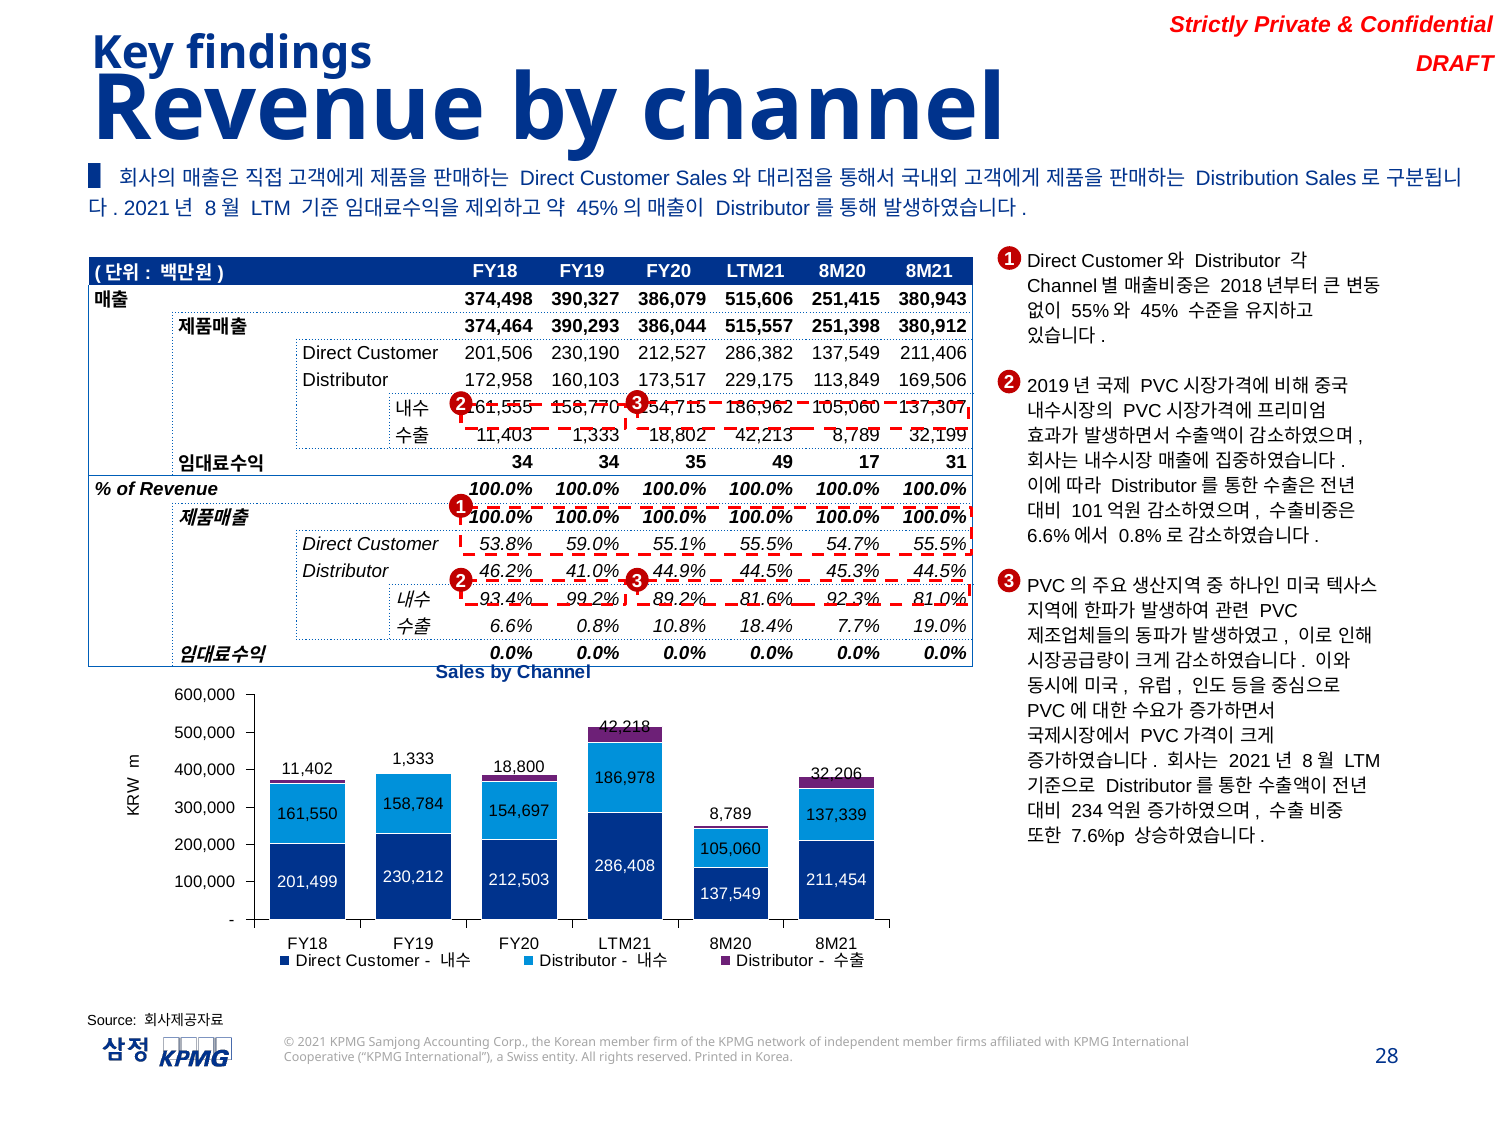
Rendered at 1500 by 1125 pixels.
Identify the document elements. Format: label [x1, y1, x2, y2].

chart [88, 642, 974, 982]
picture [100, 1035, 234, 1068]
table_cell [89, 476, 972, 642]
text_box [449, 390, 970, 431]
table_header [89, 257, 973, 285]
text_box [448, 493, 974, 557]
table_cell [89, 285, 972, 475]
text_box [76, 30, 1487, 966]
text_box [86, 1011, 755, 1029]
text_box [449, 567, 972, 606]
